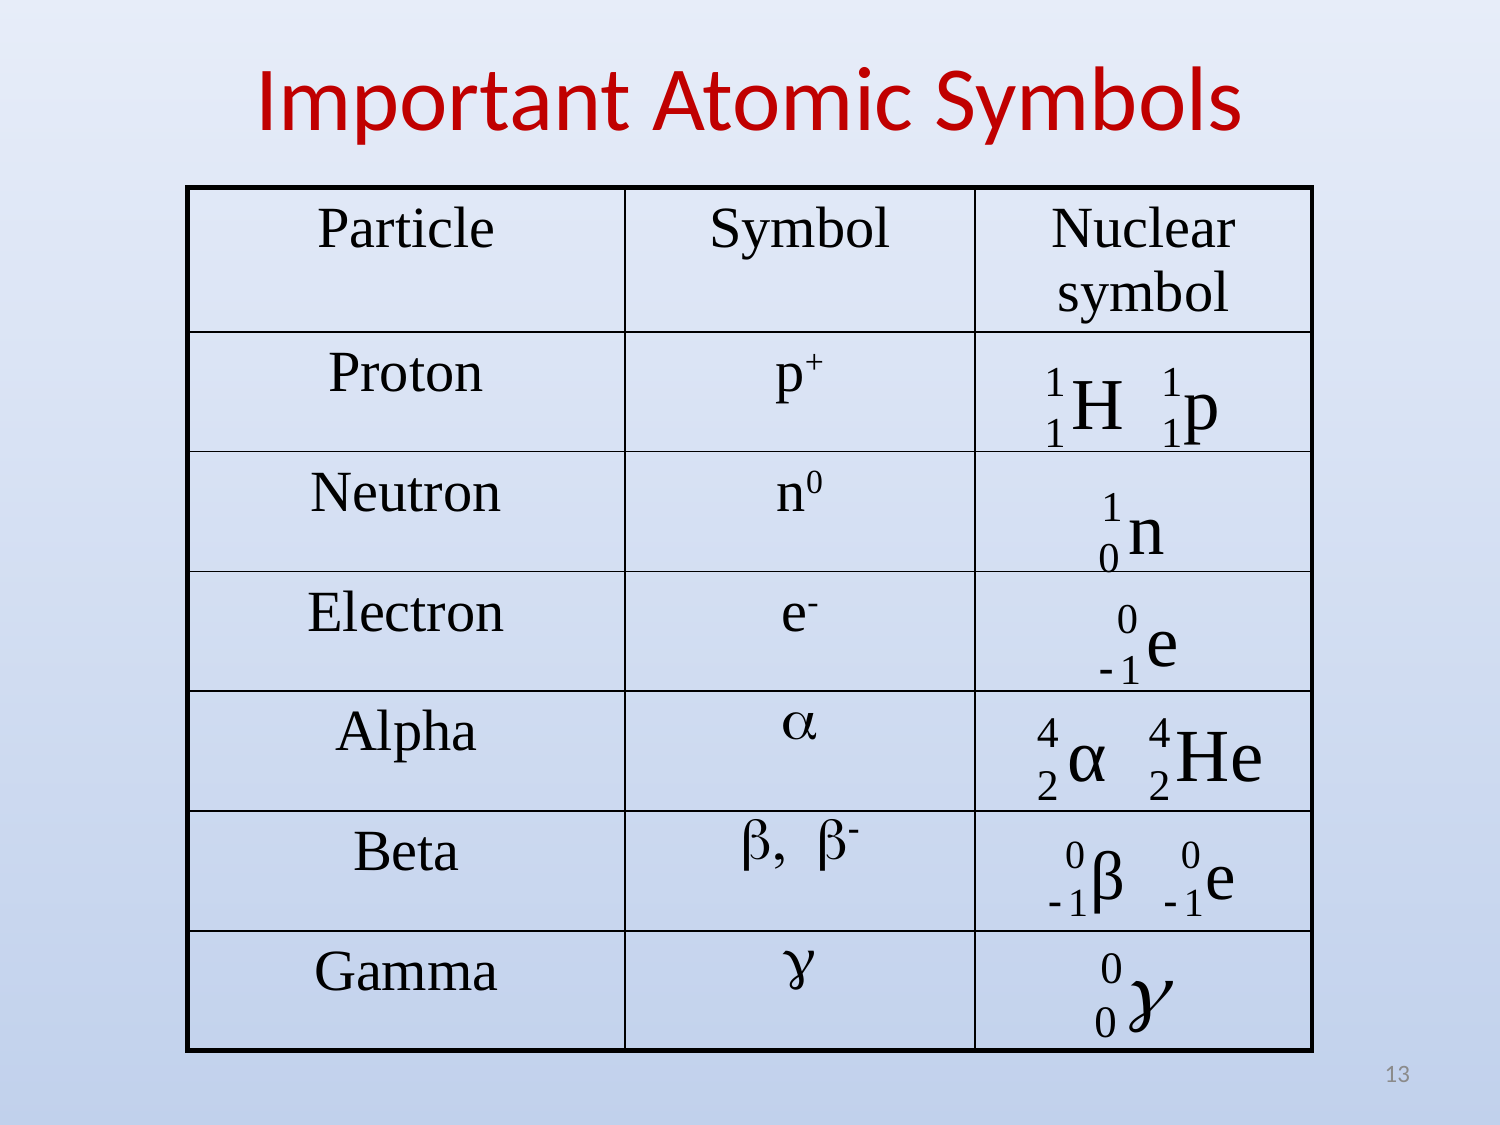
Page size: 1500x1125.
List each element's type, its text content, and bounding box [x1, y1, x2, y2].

table_cell Electron [190, 572, 624, 690]
table_cell Beta [190, 812, 624, 930]
table_cell [976, 692, 1082, 810]
table_cell [976, 812, 1037, 930]
table_cell a [626, 692, 974, 810]
table_cell Alpha [190, 692, 624, 810]
table_cell Proton [190, 333, 624, 451]
table_cell [976, 572, 1082, 690]
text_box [1082, 934, 1180, 1057]
table_cell [976, 333, 1310, 451]
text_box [1024, 699, 1276, 813]
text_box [1087, 474, 1179, 586]
table_header Particle [190, 190, 624, 331]
table_cell [976, 932, 1077, 1048]
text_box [1037, 349, 1233, 460]
table_cell [1194, 692, 1310, 810]
table_header Symbol [626, 190, 974, 331]
table_cell Neutron [190, 452, 624, 571]
table_cell Gamma [190, 932, 624, 1048]
table_cell e- [626, 572, 974, 690]
slide_number 13 [1074, 1042, 1425, 1103]
table_cell g [626, 932, 974, 1048]
table_cell [1247, 812, 1310, 930]
table_cell [1183, 572, 1310, 690]
table_header Nuclear symbol [976, 190, 1310, 331]
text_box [1087, 587, 1191, 697]
table_cell n0 [626, 452, 974, 571]
table_cell [976, 452, 1310, 571]
table_cell [1183, 932, 1310, 1048]
table_cell b, b- [626, 812, 974, 930]
title Important Atomic Symbols [112, 0, 1388, 188]
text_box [1037, 824, 1249, 929]
table_cell p+ [626, 333, 974, 451]
